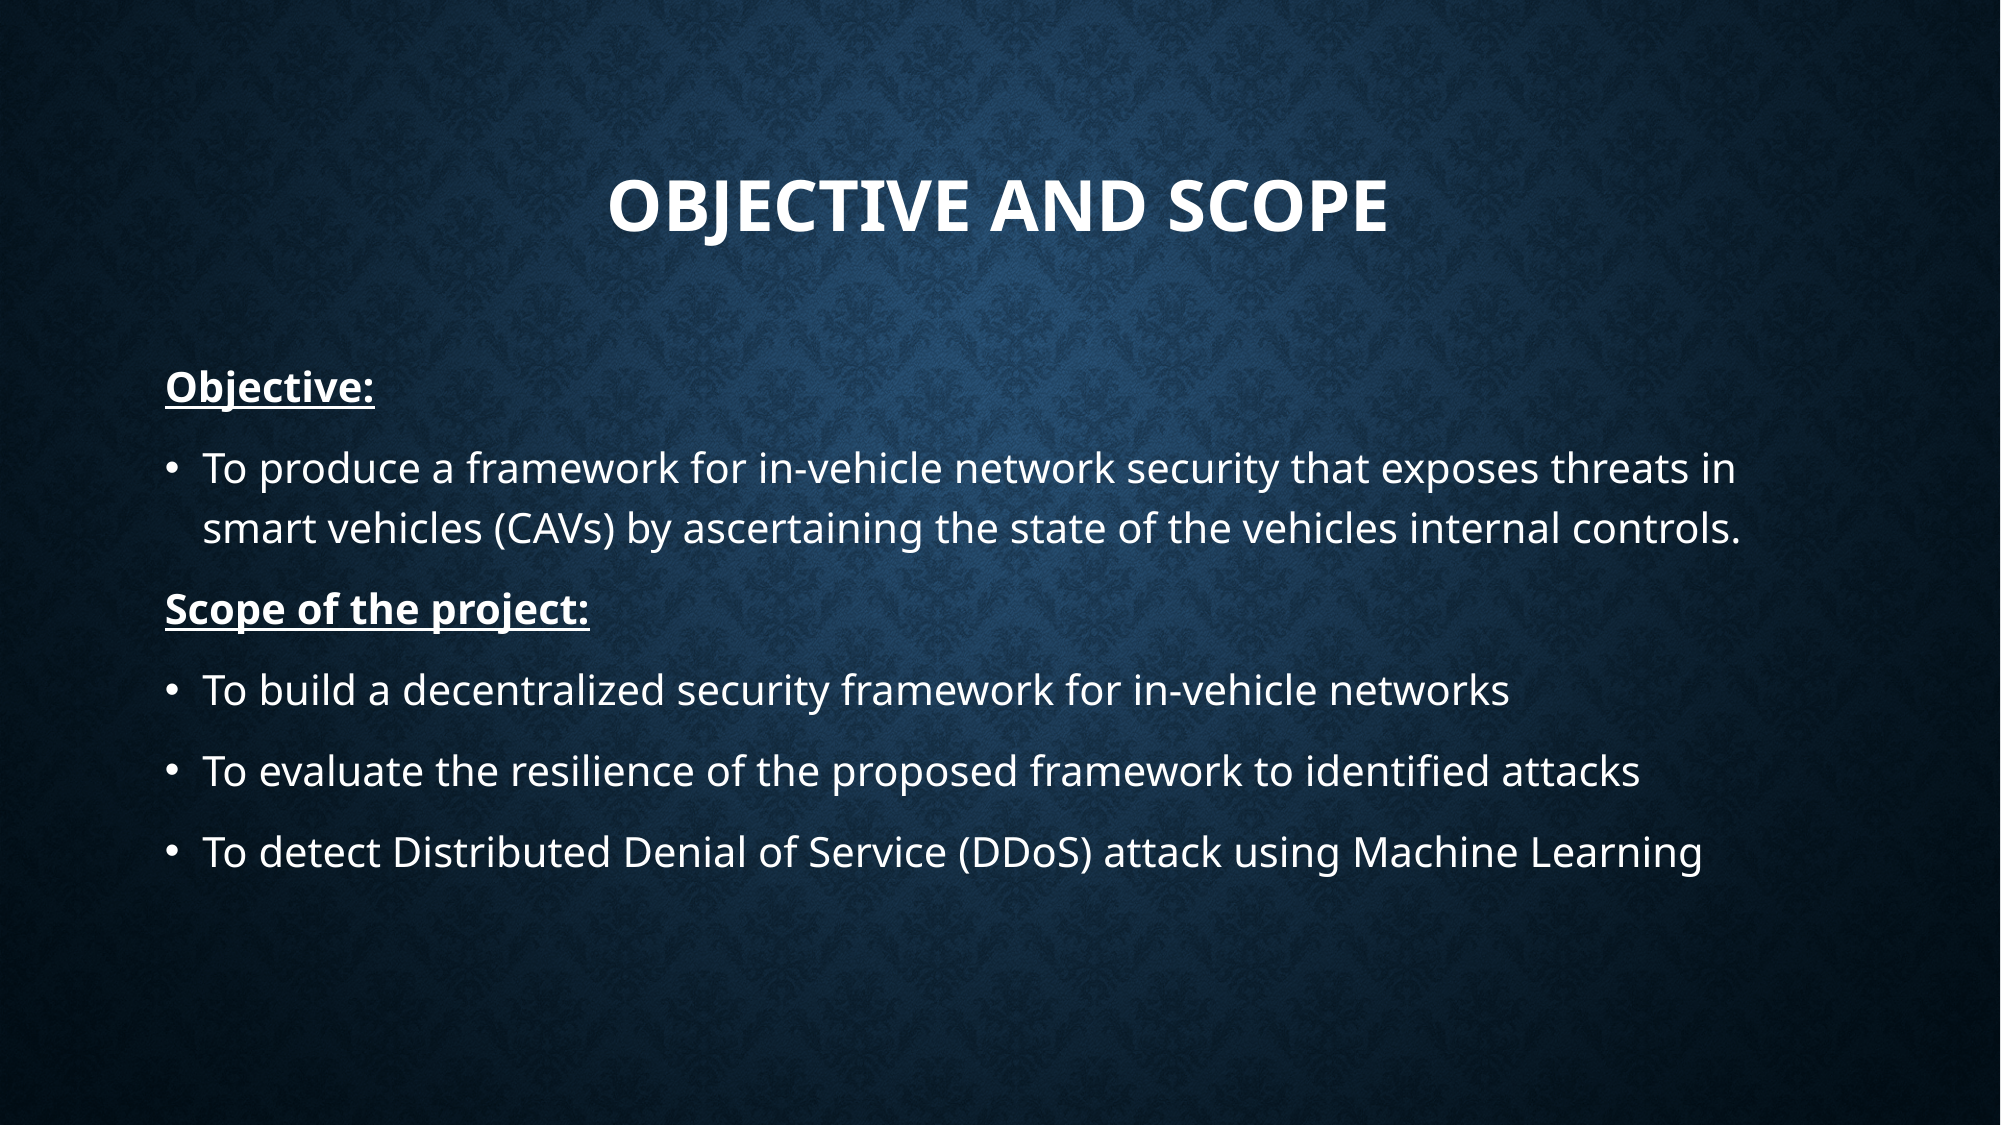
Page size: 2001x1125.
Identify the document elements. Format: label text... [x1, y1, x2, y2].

title Objective and SCOPE [149, 99, 1849, 318]
list Objective: To produce a framework for in-vehicle network security that exposes threats in smart vehicles (CAVs) by ascertaining the state of the vehicles internal controls. Scope of the project: To build a decentralized security framework for in-vehicle networks To evaluate the resilience of the proposed framework to identified attacks To detect Distributed Denial of Service (DDoS) attack using Machine Learning [149, 343, 1849, 950]
